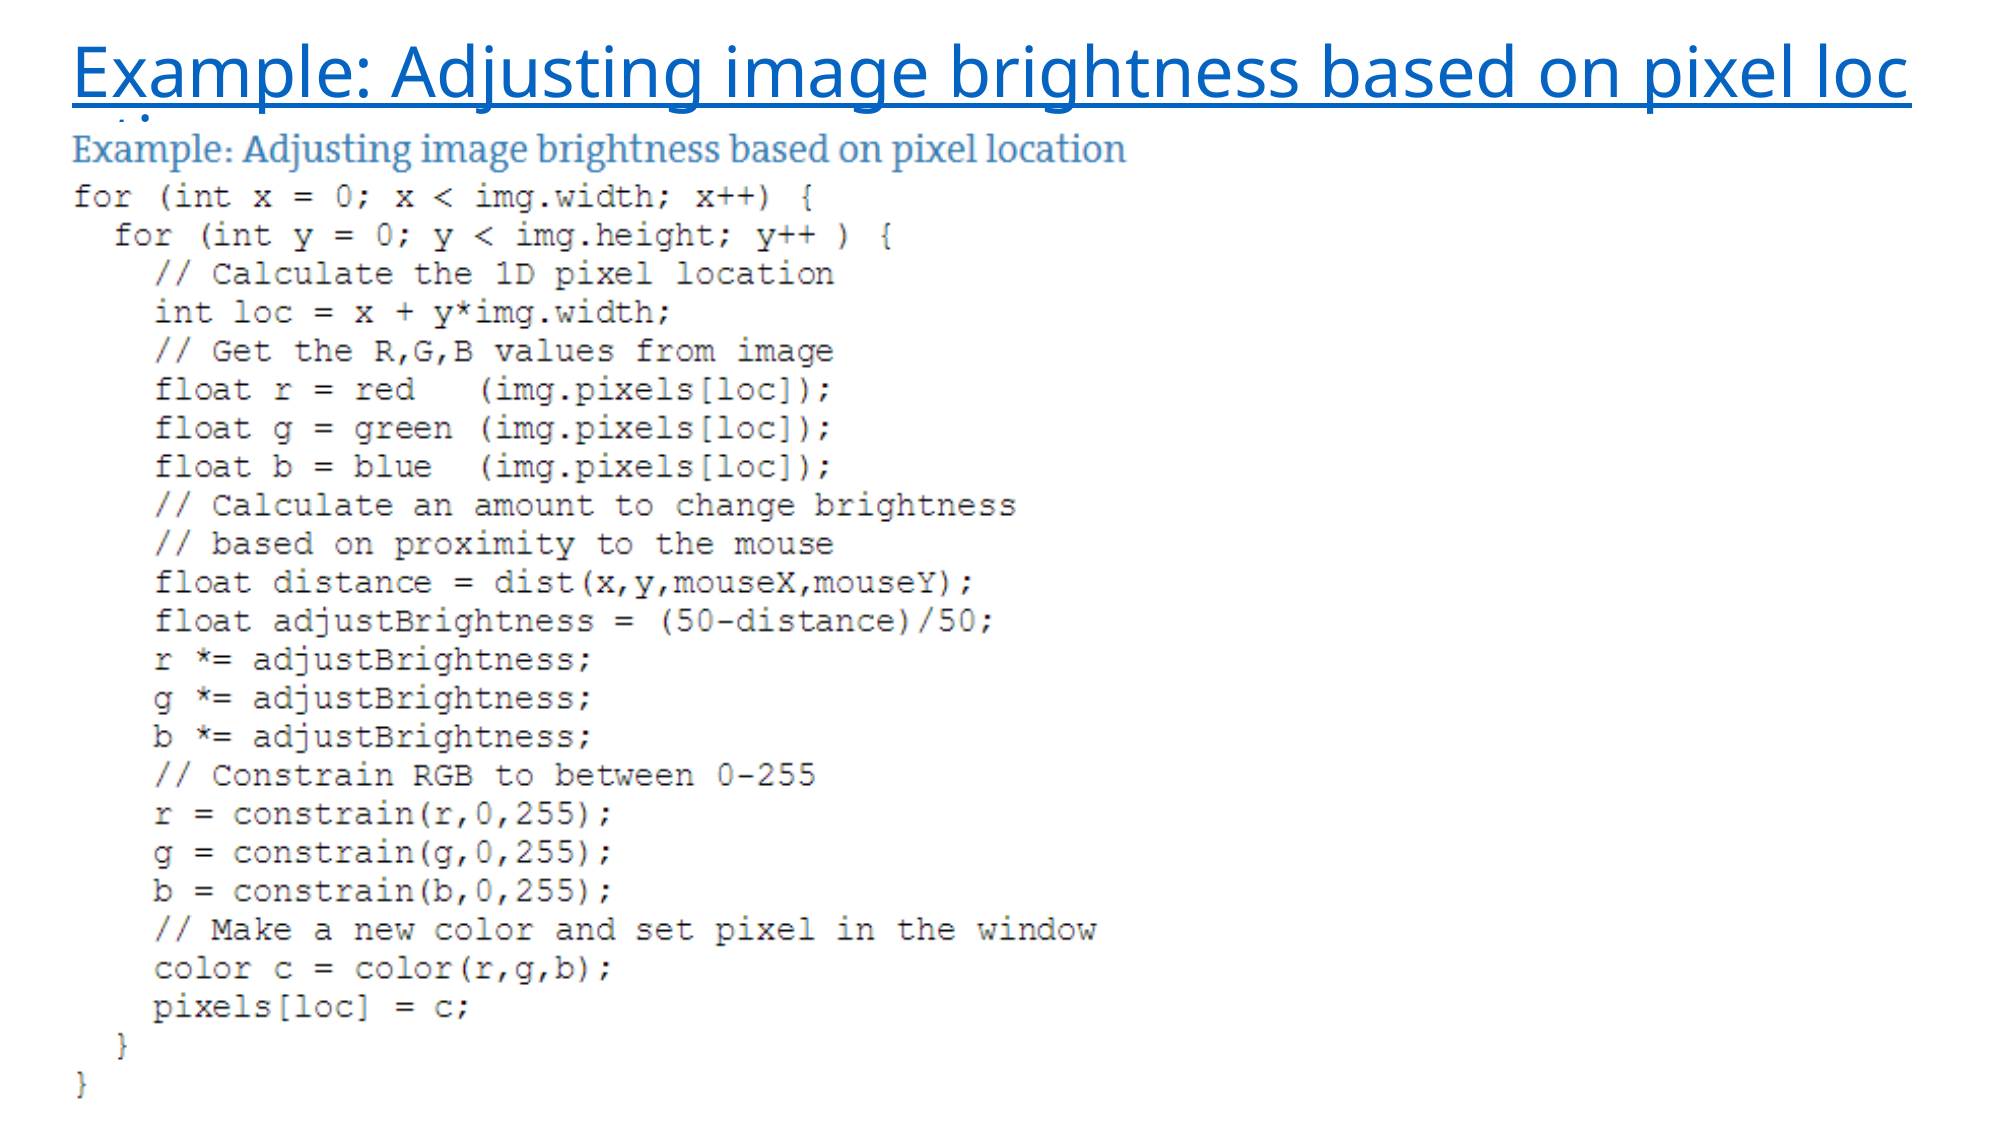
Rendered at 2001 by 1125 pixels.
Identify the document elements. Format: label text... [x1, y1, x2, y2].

picture [56, 122, 1148, 1123]
title Example: Adjusting image brightness based on pixel location [56, 21, 1960, 123]
